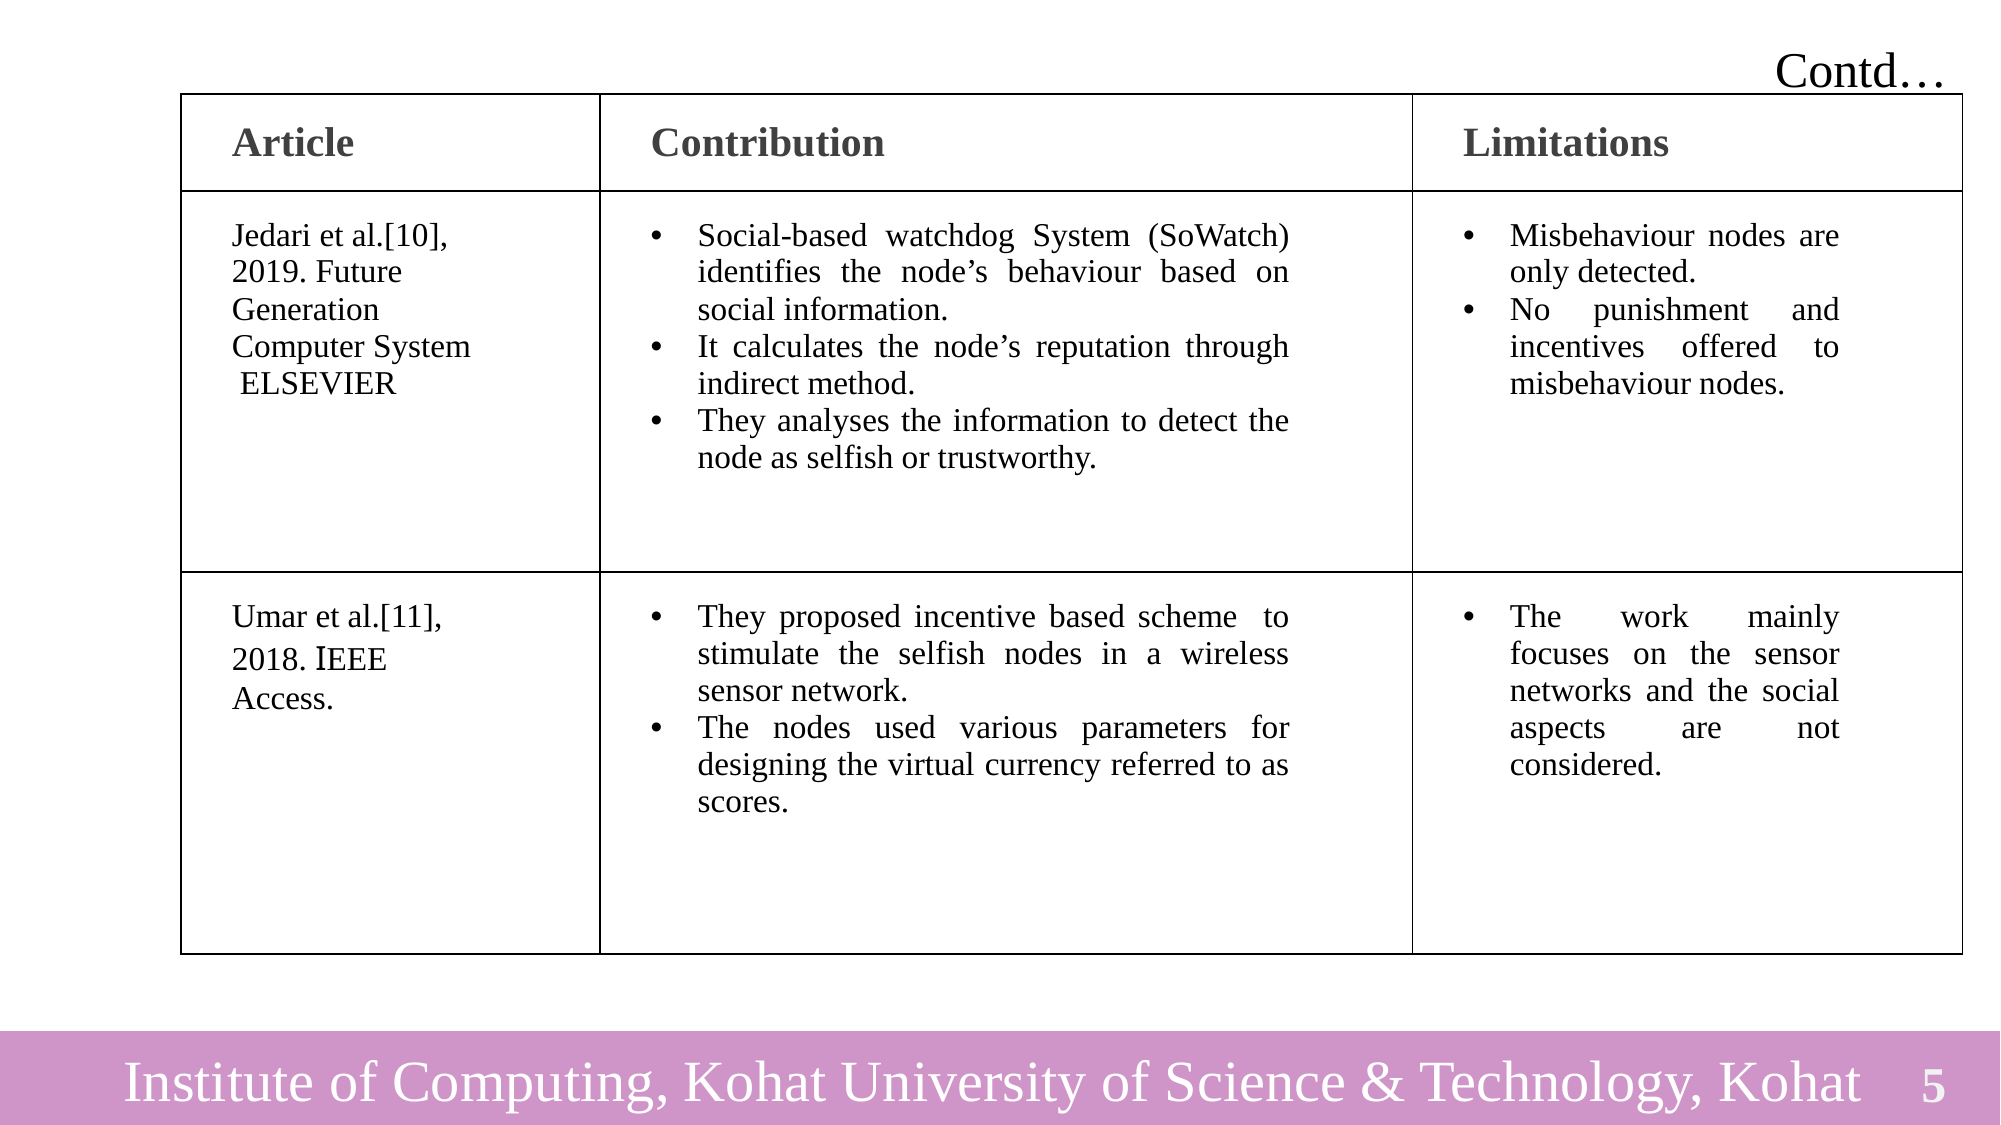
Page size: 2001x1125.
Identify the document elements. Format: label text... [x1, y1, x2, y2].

table_cell Umar et al.[11], 2018. IEEE Access. [182, 573, 599, 953]
table_cell Misbehaviour nodes are only detected. No punishment and incentives offered to misbehaviour nodes. [1413, 192, 1962, 571]
table_cell Social-based watchdog System (SoWatch) identifies the node’s behaviour based on social information. It calculates the node’s reputation through indirect method. They analyses the information to detect the node as selfish or trustworthy. [601, 192, 1412, 571]
table_header Article [182, 106, 599, 190]
table_cell They proposed incentive based scheme to stimulate the selfish nodes in a wireless sensor network. The nodes used various parameters for designing the virtual currency referred to as scores. [601, 573, 1412, 953]
table_header Limitations [1413, 106, 1962, 190]
text_box 5 [1867, 1040, 2000, 1125]
footer Institute of Computing, Kohat University of Science & Technology, Kohat [0, 1031, 2000, 1125]
title Contd… [137, 11, 1963, 106]
table_header Contribution [601, 106, 1412, 190]
table_cell The work mainly focuses on the sensor networks and the social aspects are not considered. [1413, 573, 1962, 953]
table_cell Jedari et al.[10], 2019. Future Generation Computer System ELSEVIER [182, 192, 599, 571]
